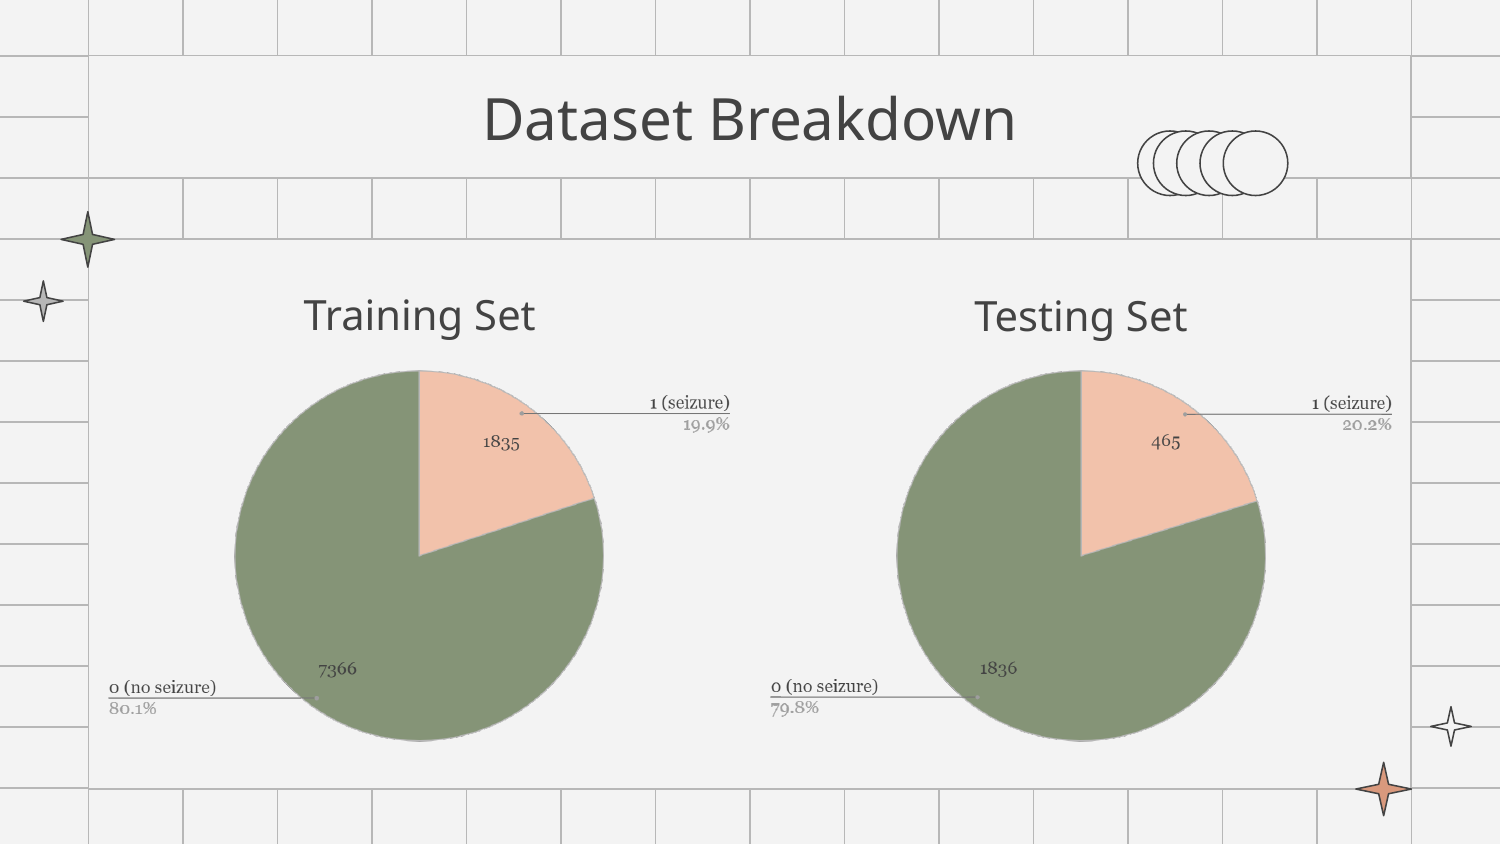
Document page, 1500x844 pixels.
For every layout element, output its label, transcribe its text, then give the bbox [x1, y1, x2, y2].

picture [88, 350, 1412, 761]
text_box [1137, 130, 1288, 196]
subtitle Training Set [88, 276, 750, 350]
subtitle Testing Set [750, 276, 1412, 350]
title Dataset Breakdown [88, 55, 1412, 178]
